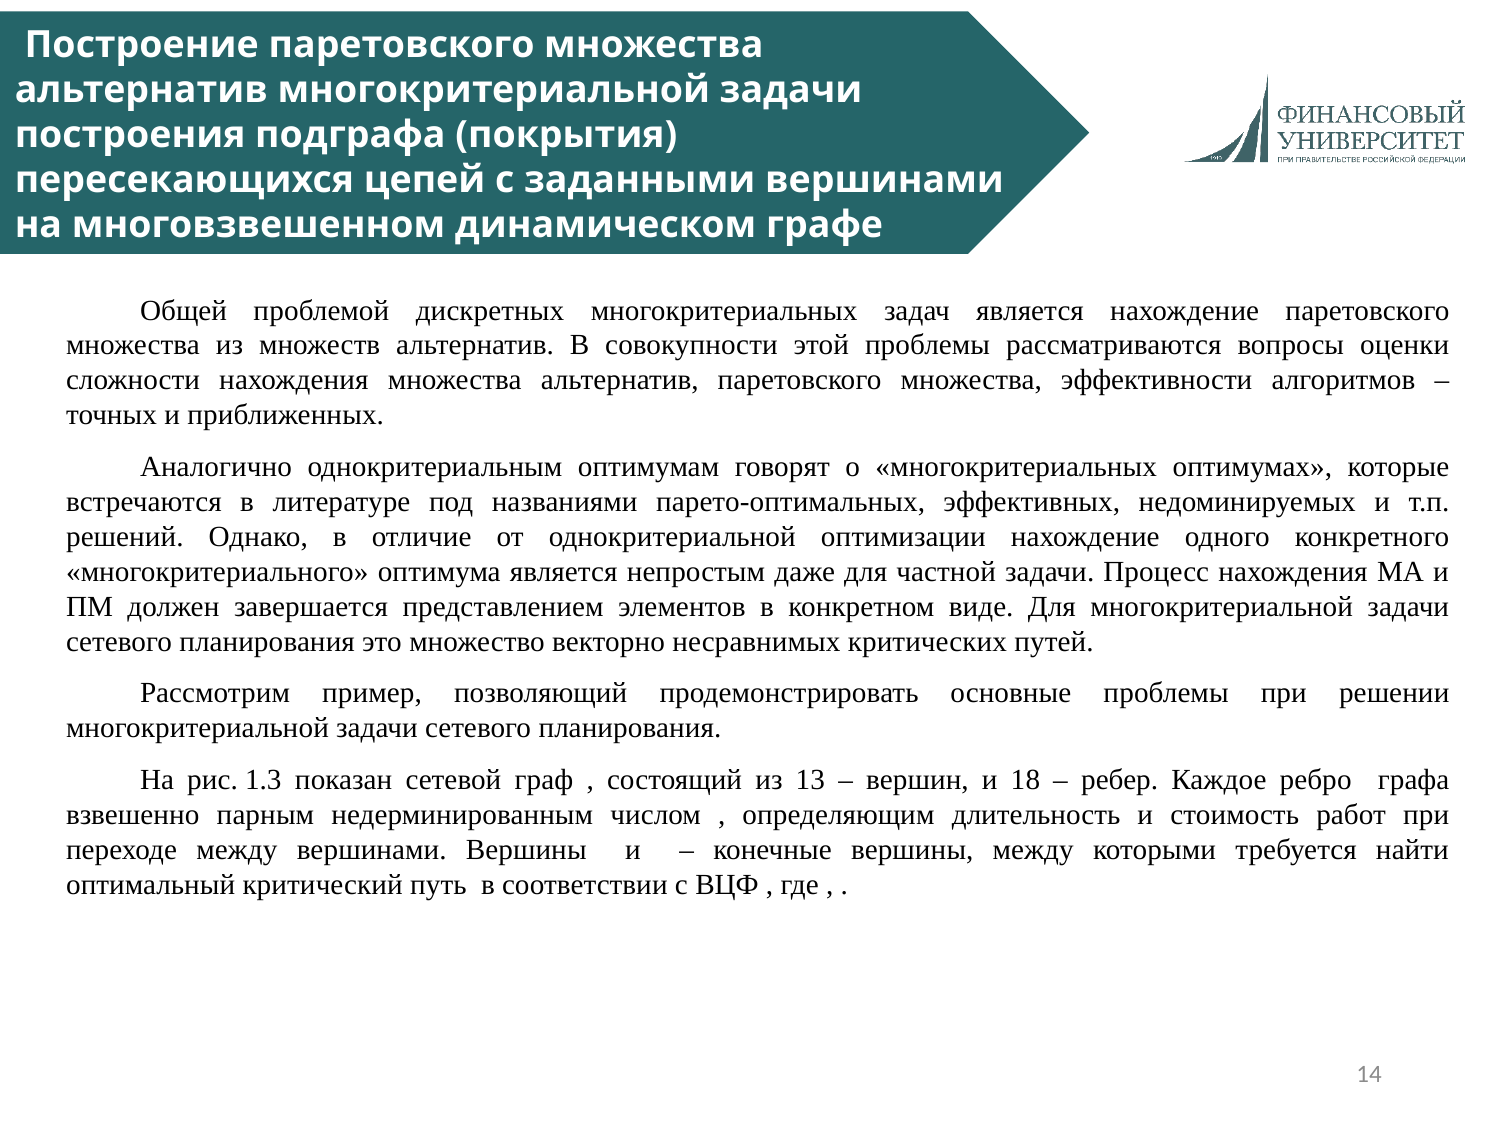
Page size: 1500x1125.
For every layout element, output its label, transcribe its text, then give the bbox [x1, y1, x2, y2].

slide_number 14 [1059, 1042, 1397, 1103]
picture [1182, 70, 1466, 171]
text_box Построение паретовского множества альтернатив многокритериальной задачи построения подграфа (покрытия) пересекающихся цепей с заданными вершинами на многовзвешенном динамическом графе [0, 10, 1091, 255]
